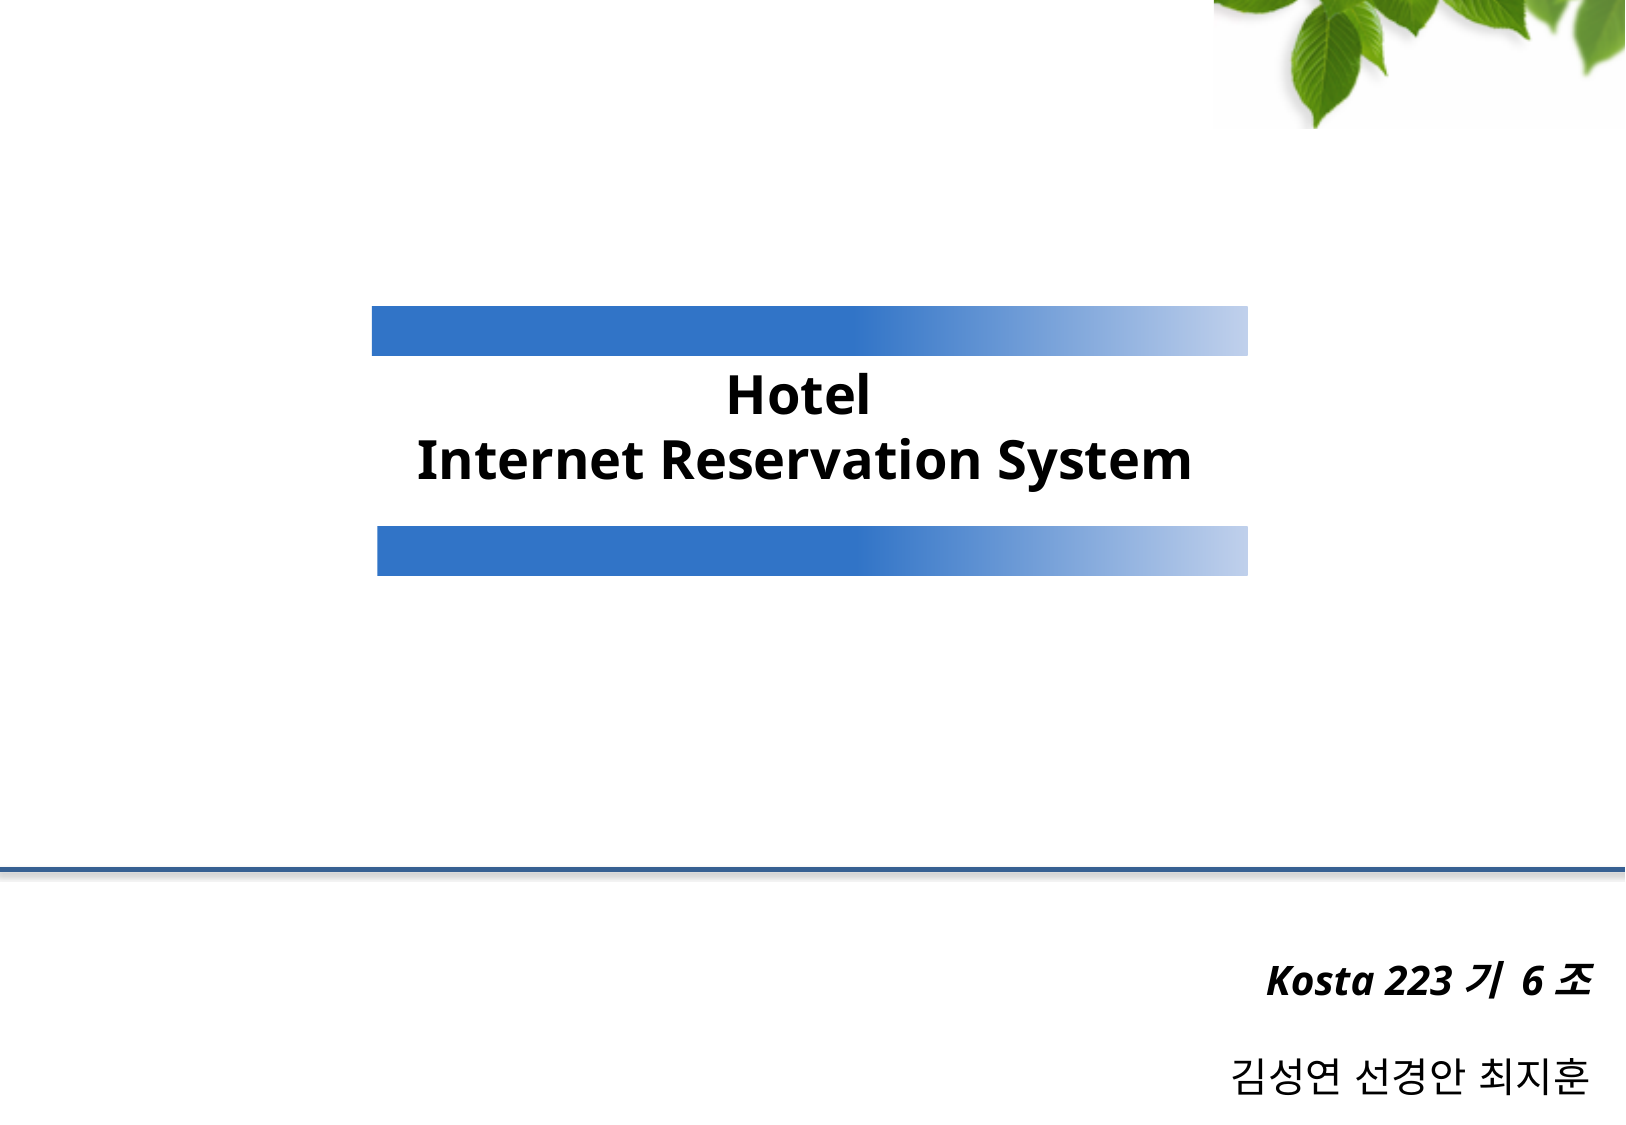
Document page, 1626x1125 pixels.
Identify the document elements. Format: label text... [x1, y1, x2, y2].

text_box Hotel Internet Reservation System [326, 352, 1286, 498]
text_box [375, 524, 1250, 577]
text_box Kosta 223기 6조 김성연 선경안 최지훈 [1042, 947, 1606, 1109]
text_box [370, 304, 1250, 352]
picture [1213, 0, 1625, 129]
